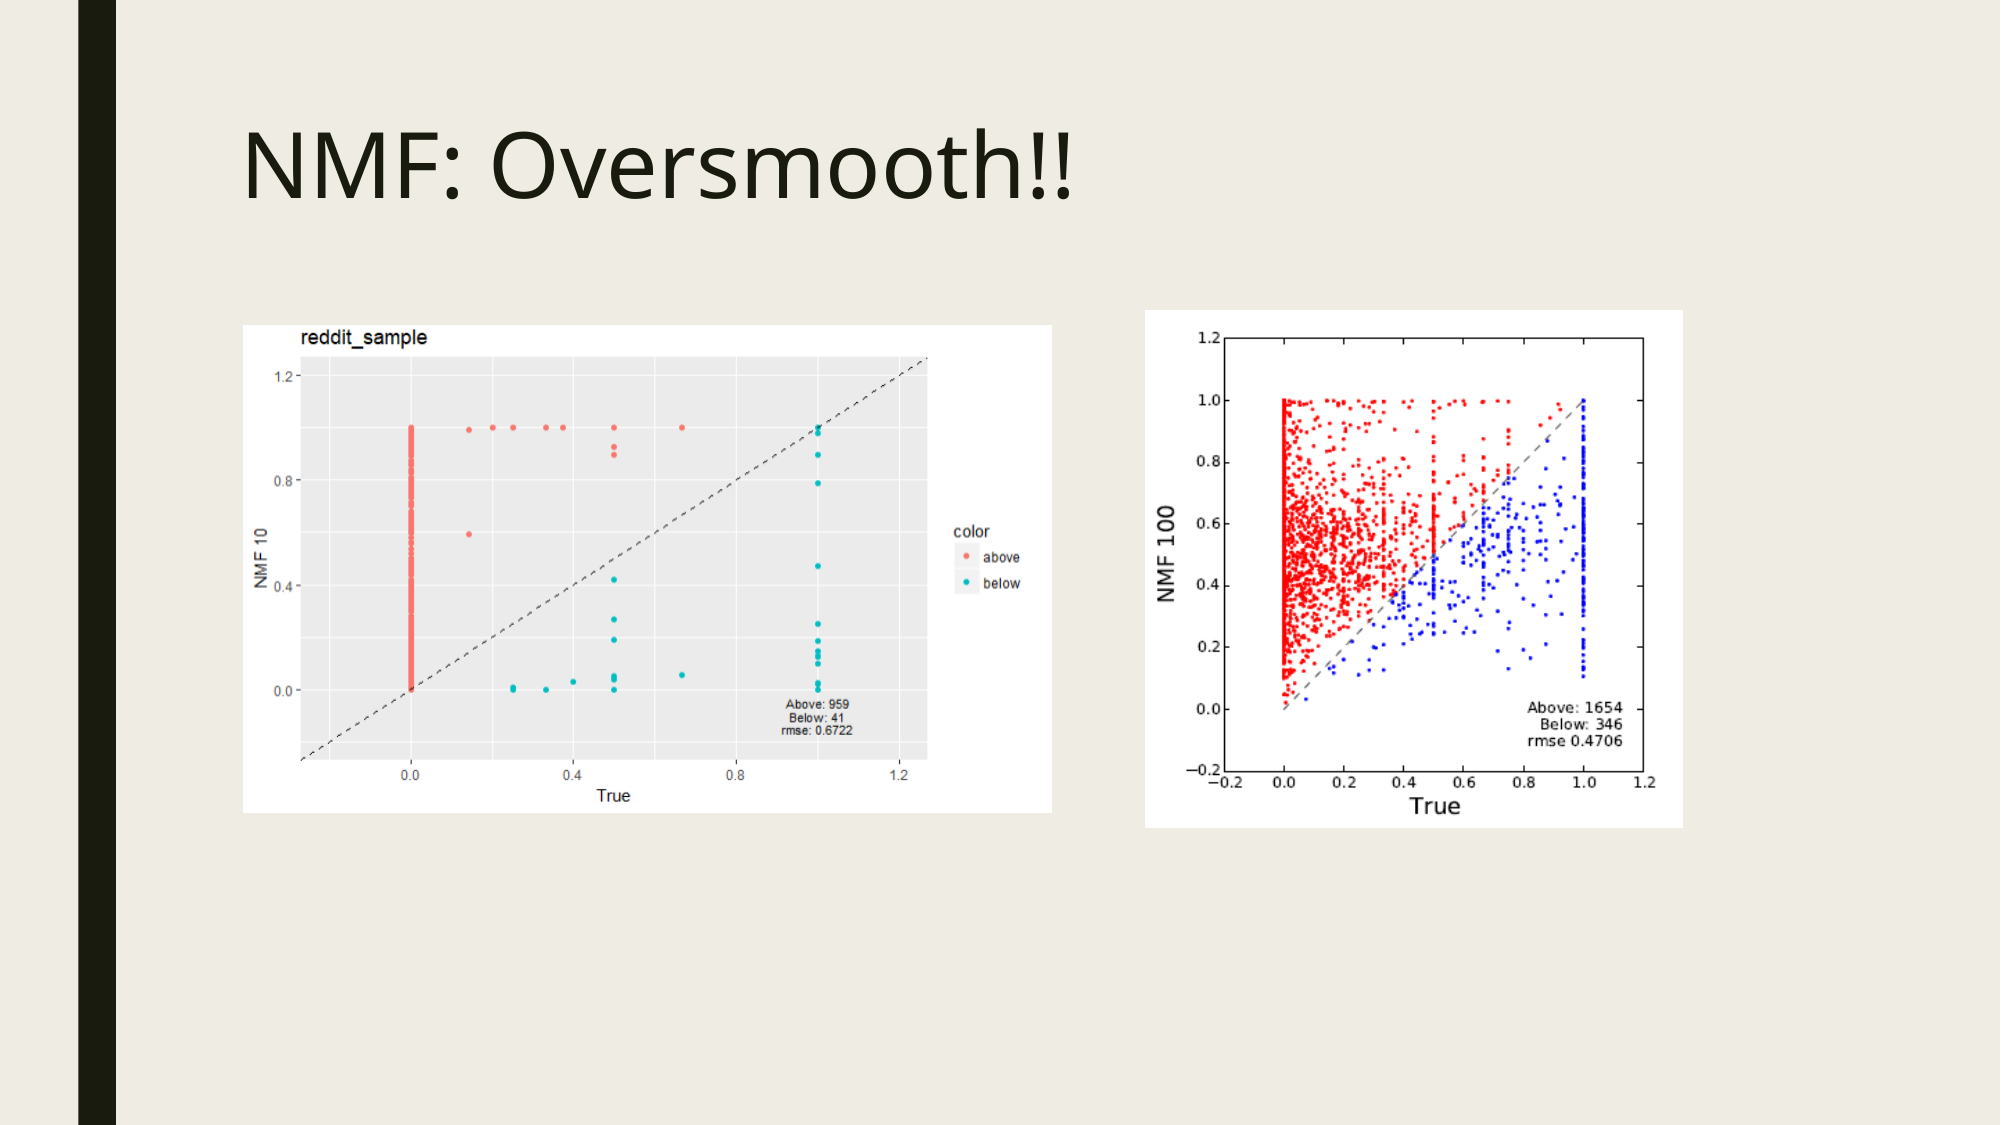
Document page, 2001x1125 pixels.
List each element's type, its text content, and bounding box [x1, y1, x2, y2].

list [243, 325, 1052, 813]
title NMF: Oversmooth!! [225, 112, 1800, 357]
picture [1145, 310, 1683, 828]
